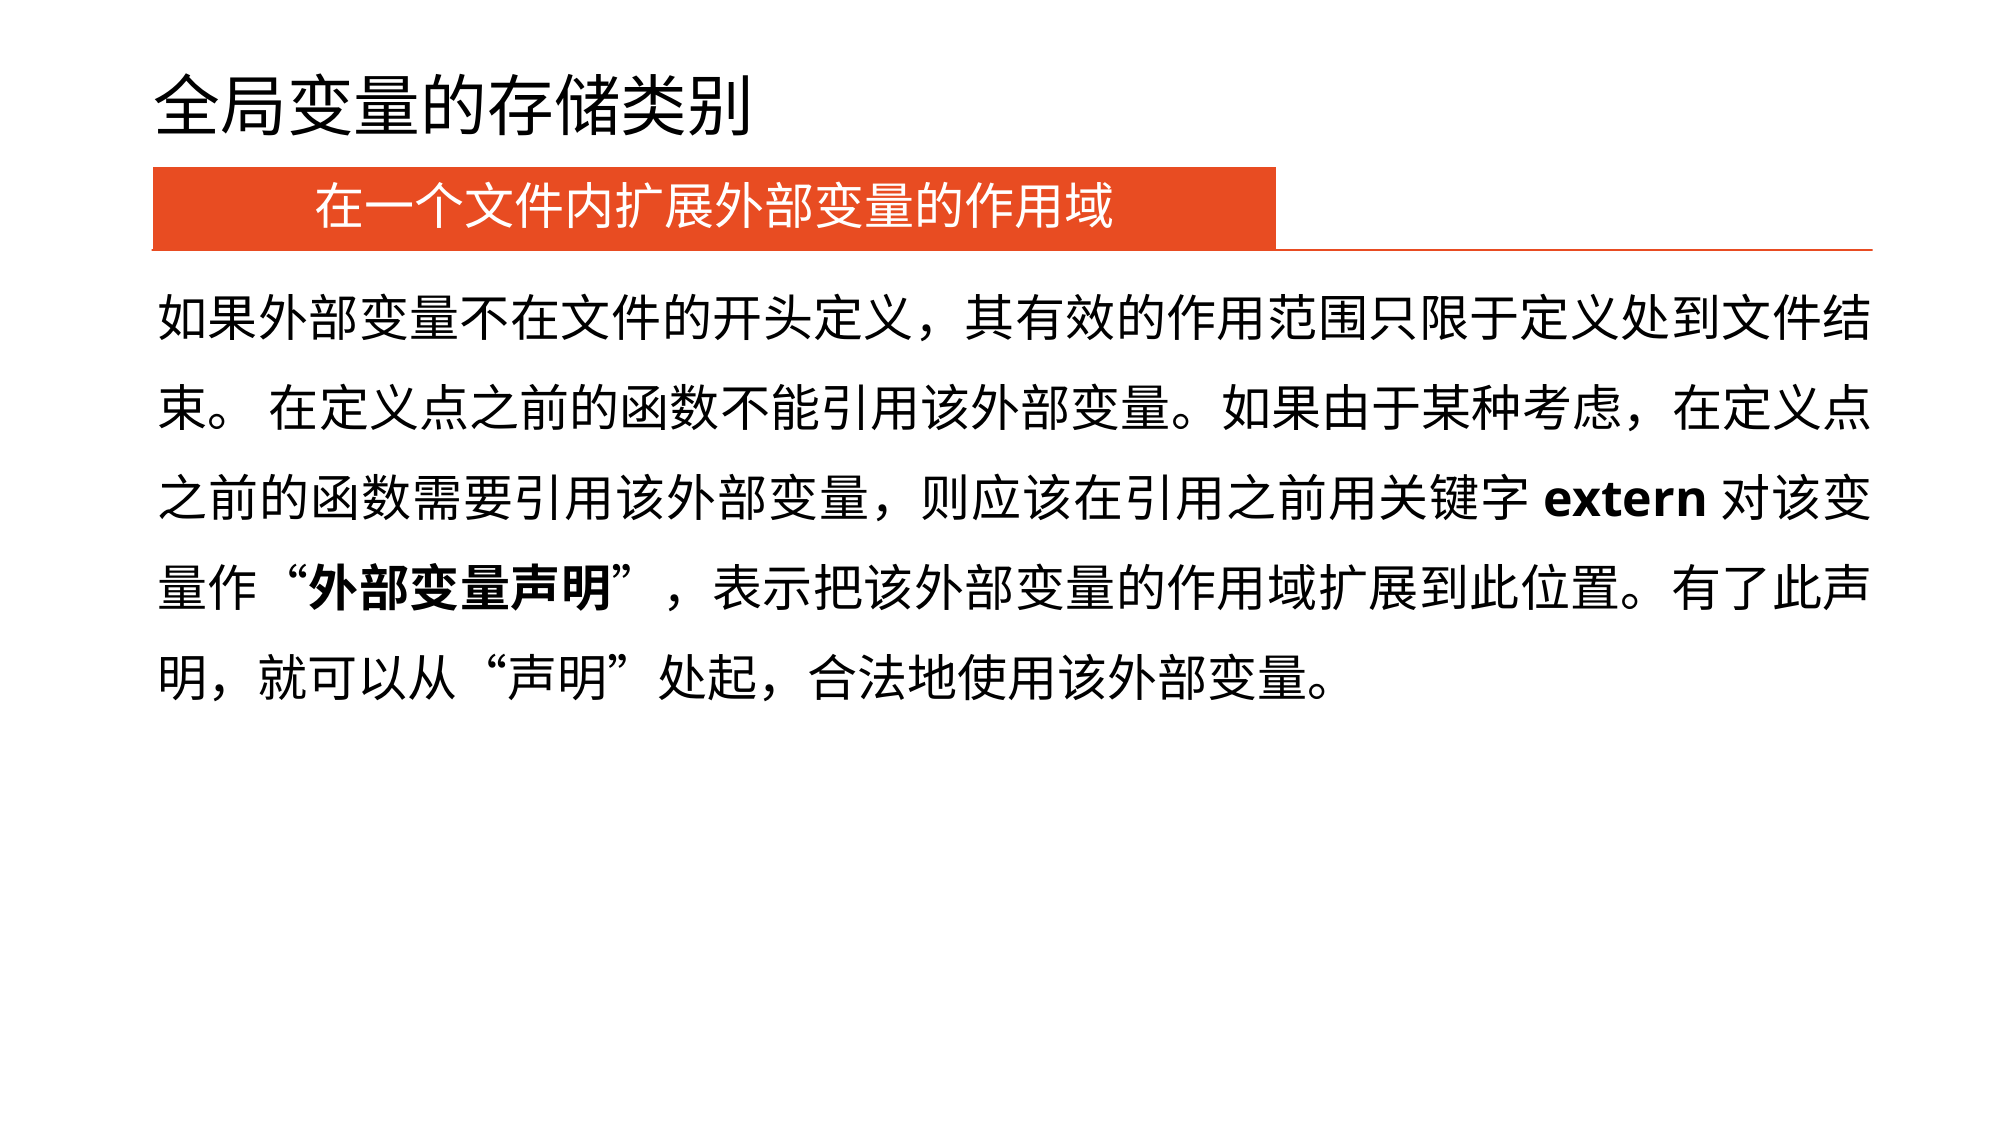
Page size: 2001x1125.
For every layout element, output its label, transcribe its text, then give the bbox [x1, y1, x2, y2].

title 全局变量的存储类别 [138, 0, 1864, 218]
text_box 在一个文件内扩展外部变量的作用域 [150, 164, 1279, 254]
